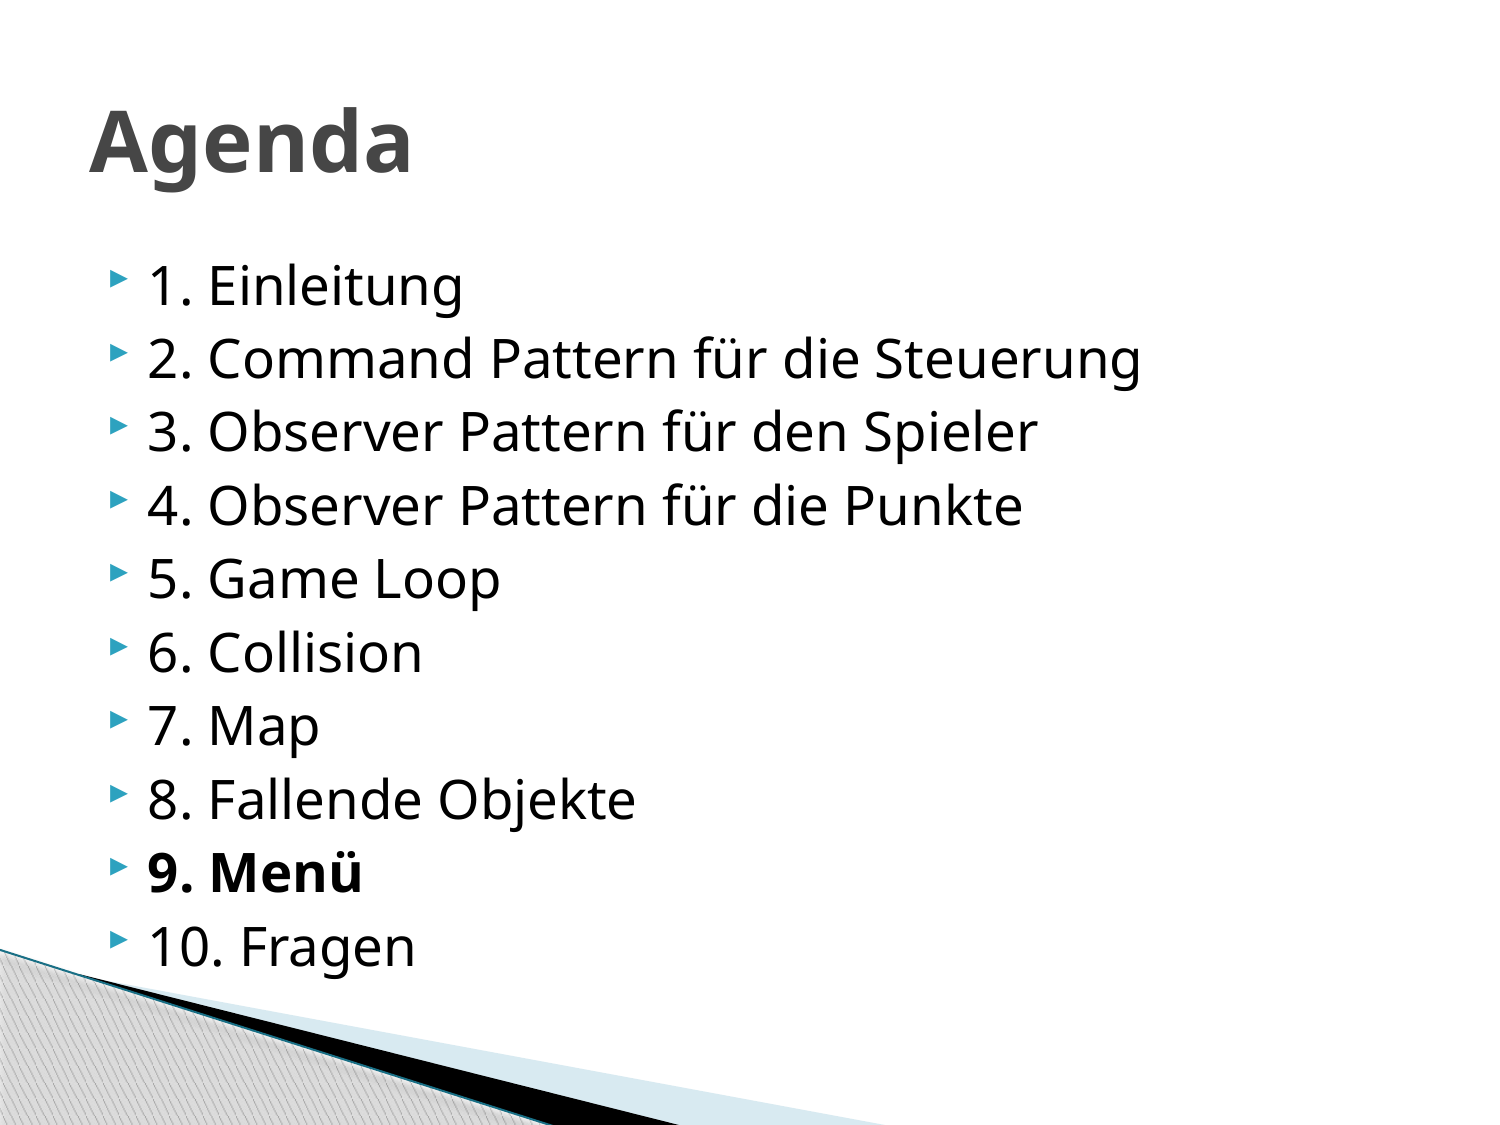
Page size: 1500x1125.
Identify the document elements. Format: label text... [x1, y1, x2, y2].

list 1. Einleitung 2. Command Pattern für die Steuerung 3. Observer Pattern für den Spieler 4. Observer Pattern für die Punkte 5. Game Loop 6. Collision 7. Map 8. Fallende Objekte 9. Menü 10. Fragen [75, 243, 1425, 986]
title Agenda [75, 45, 1425, 233]
